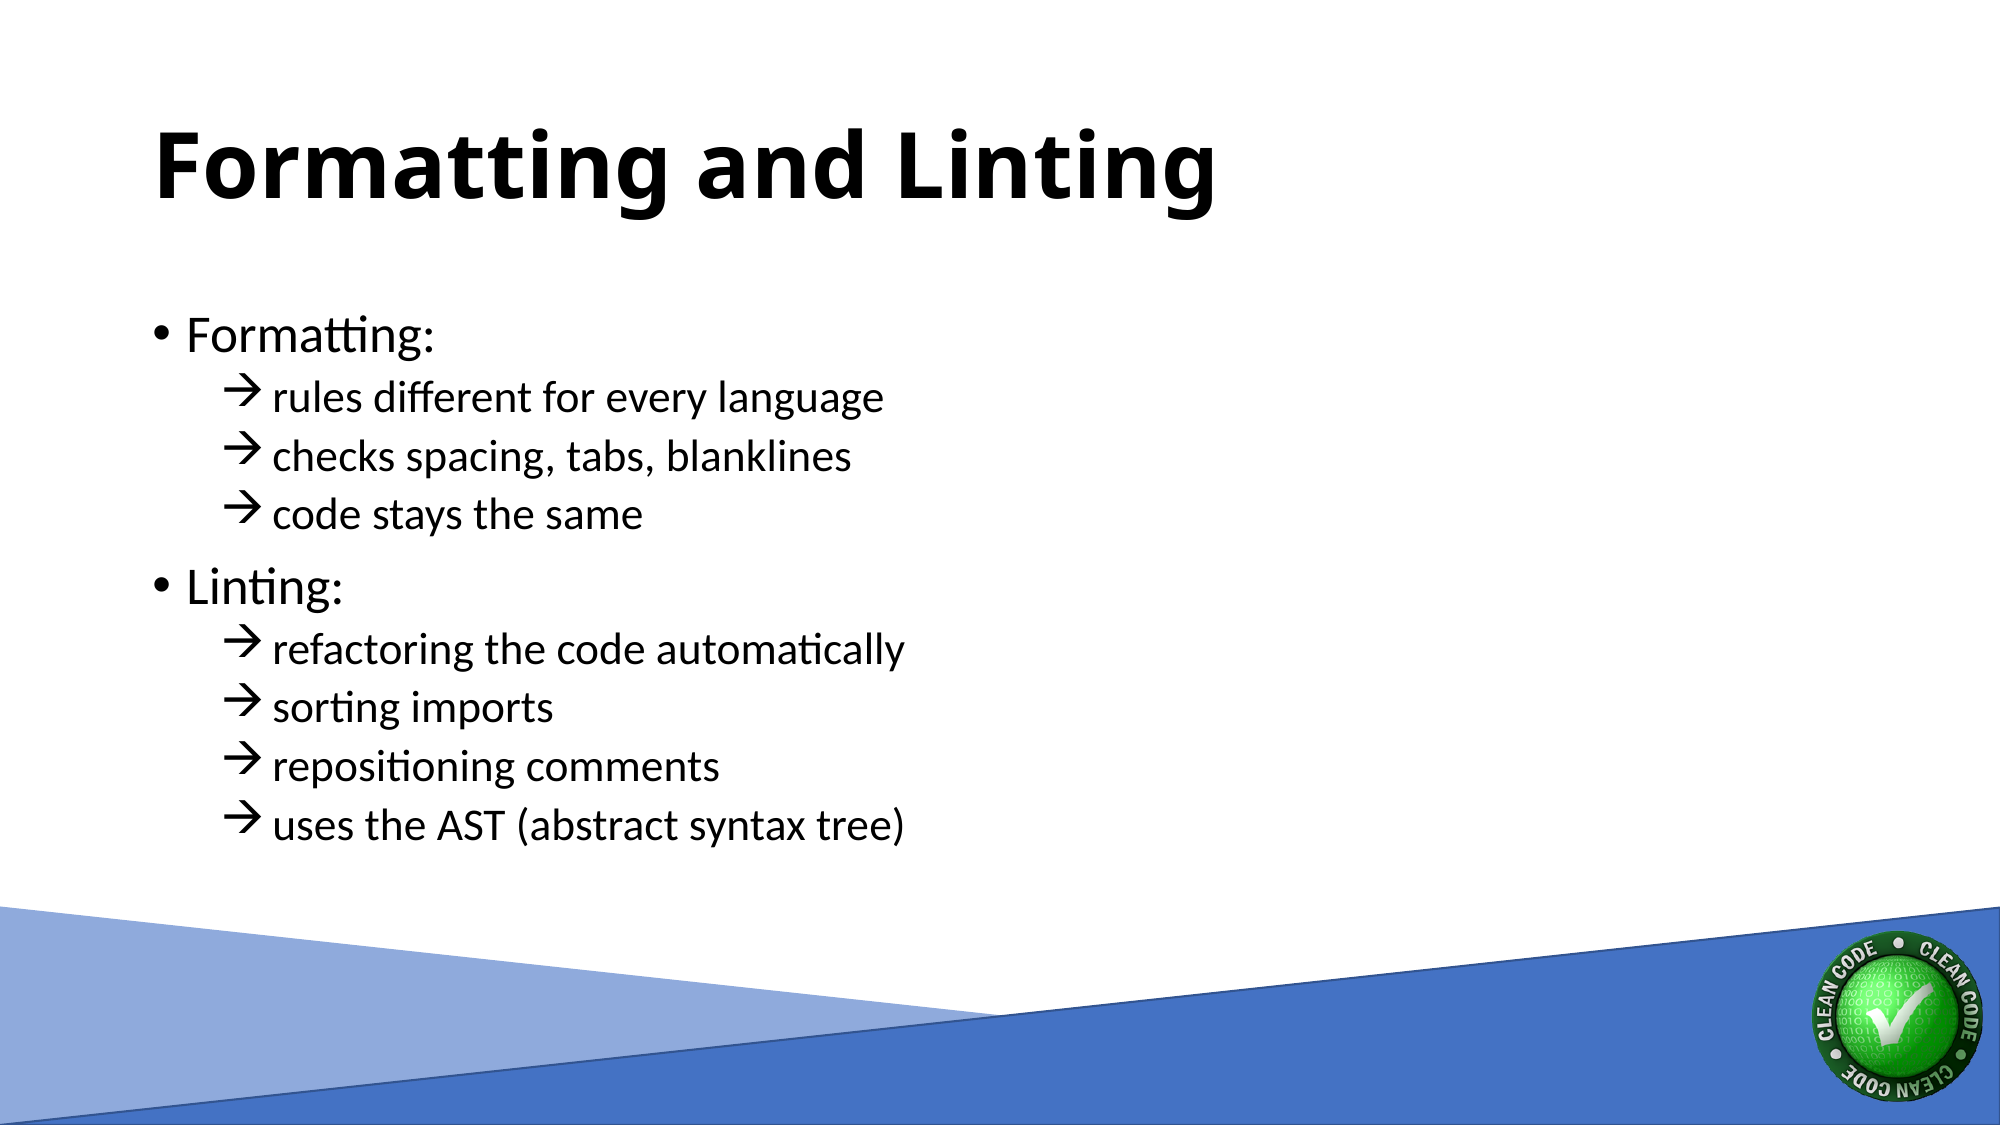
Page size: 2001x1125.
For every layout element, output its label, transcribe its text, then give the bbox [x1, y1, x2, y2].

text_box [0, 906, 2000, 1125]
picture [1811, 930, 1983, 1102]
text_box [0, 906, 999, 1123]
title Formatting and Linting [137, 59, 1863, 278]
list Formatting: rules different for every language checks spacing, tabs, blanklines code stays the same Linting: refactoring the code automatically sorting imports repositioning comments uses the AST (abstract syntax tree) [137, 299, 1863, 861]
